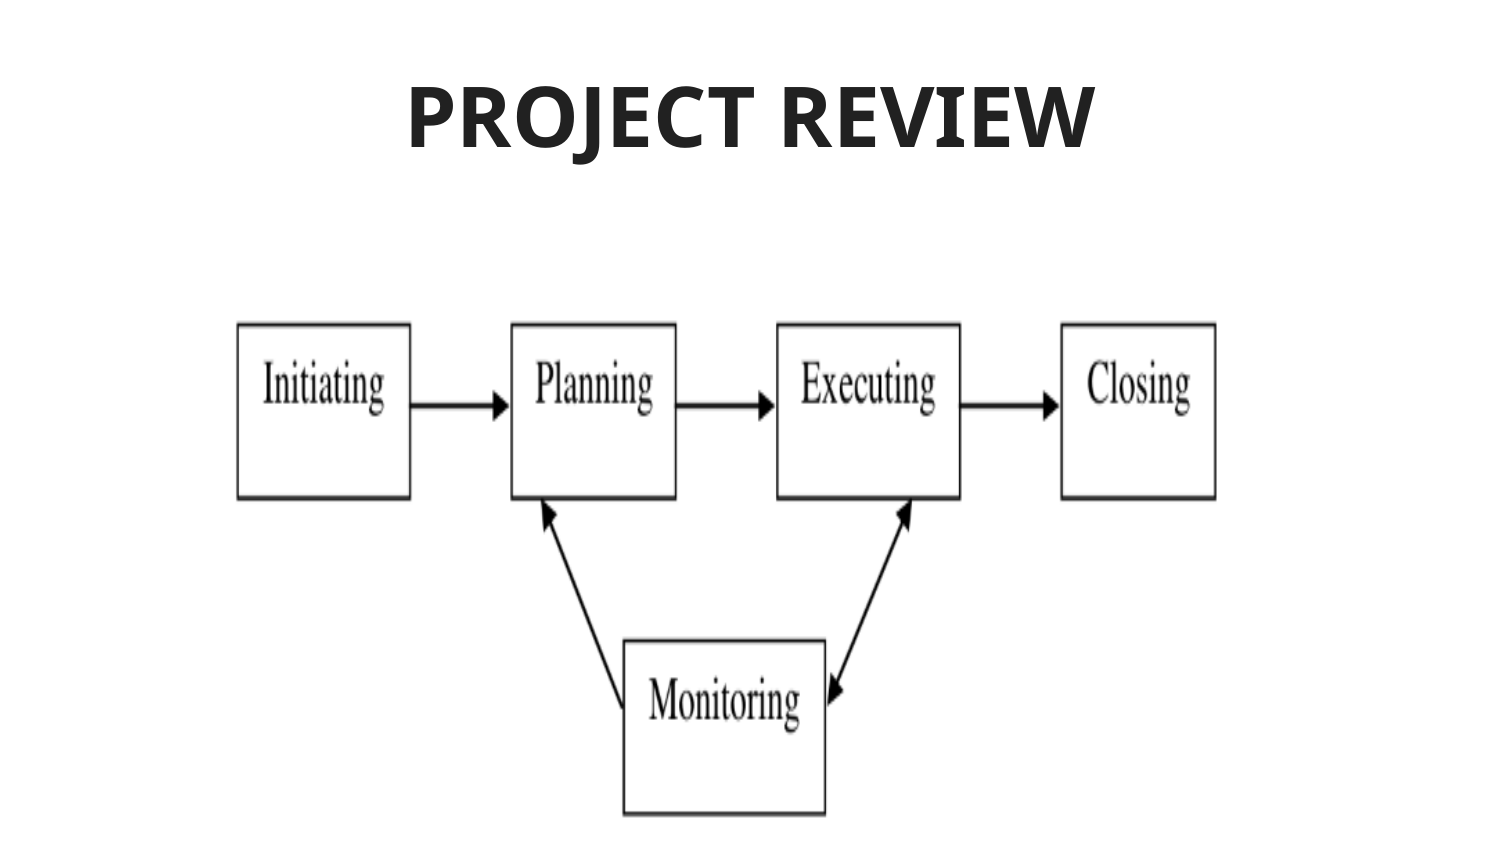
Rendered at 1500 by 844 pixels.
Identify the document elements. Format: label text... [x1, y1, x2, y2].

picture [228, 314, 1225, 834]
title PROJECT REVIEW [51, 48, 1449, 180]
